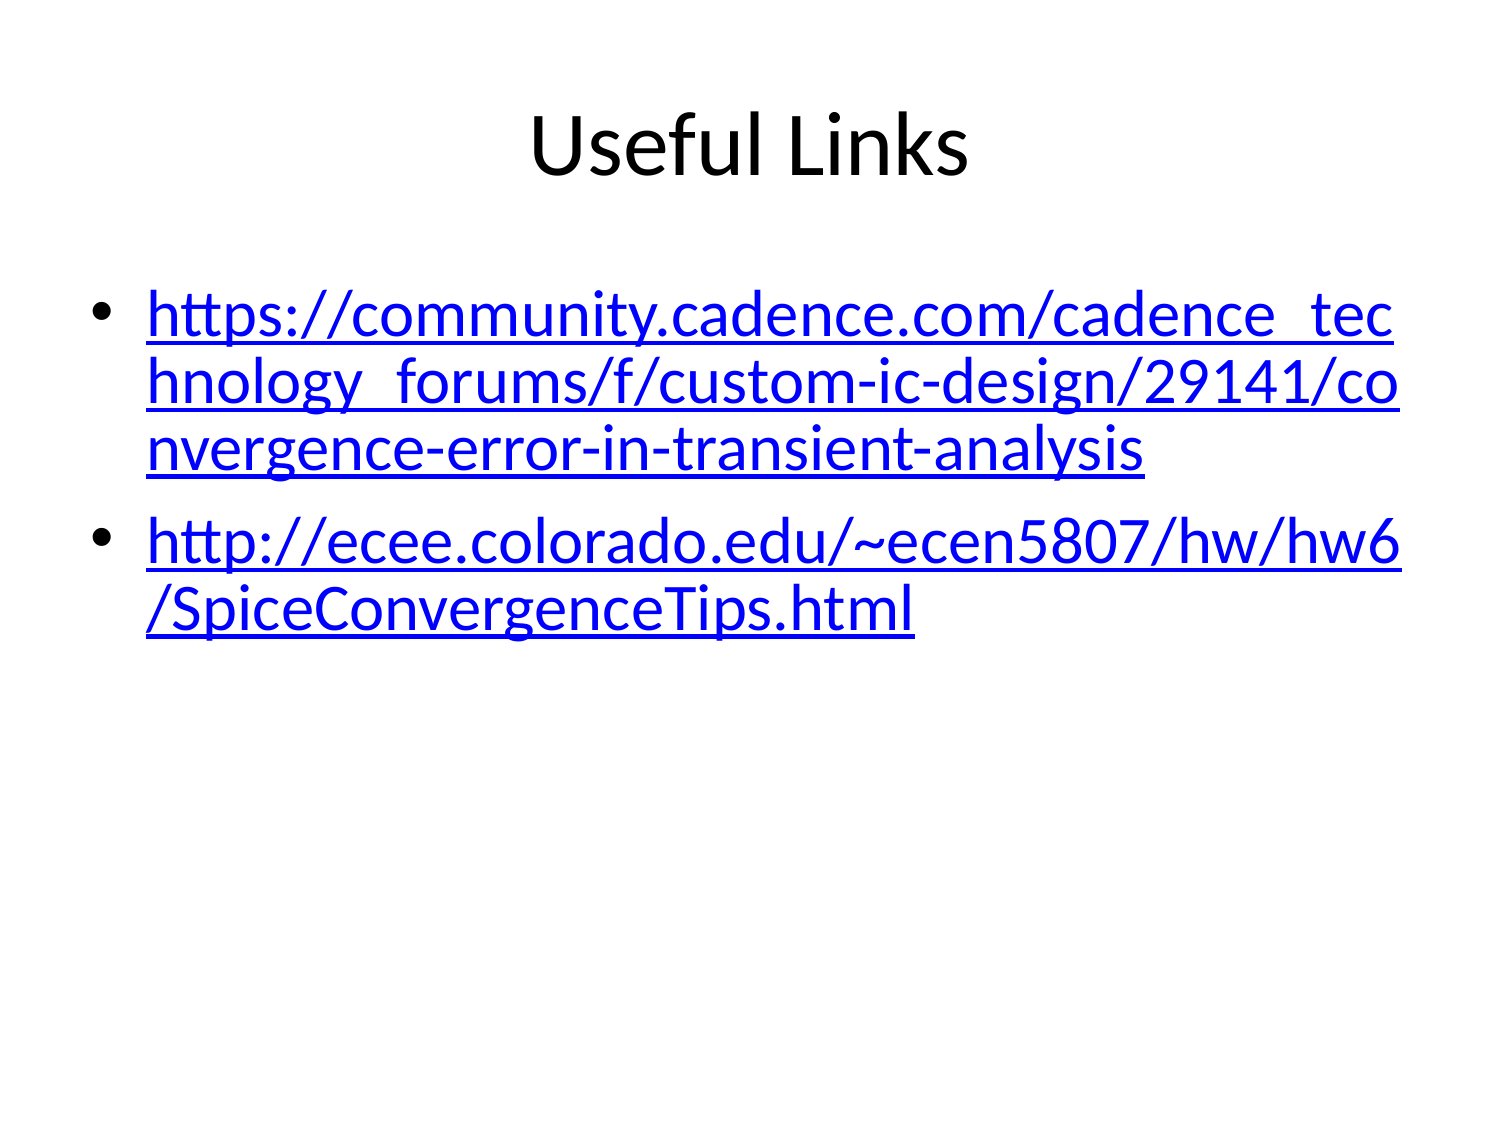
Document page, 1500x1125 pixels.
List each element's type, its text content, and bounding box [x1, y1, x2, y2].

list https://community.cadence.com/cadence_technology_forums/f/custom-ic-design/29141/convergence-error-in-transient-analysis http://ecee.colorado.edu/~ecen5807/hw/hw6/SpiceConvergenceTips.html [75, 262, 1425, 1005]
title Useful Links [75, 45, 1425, 233]
